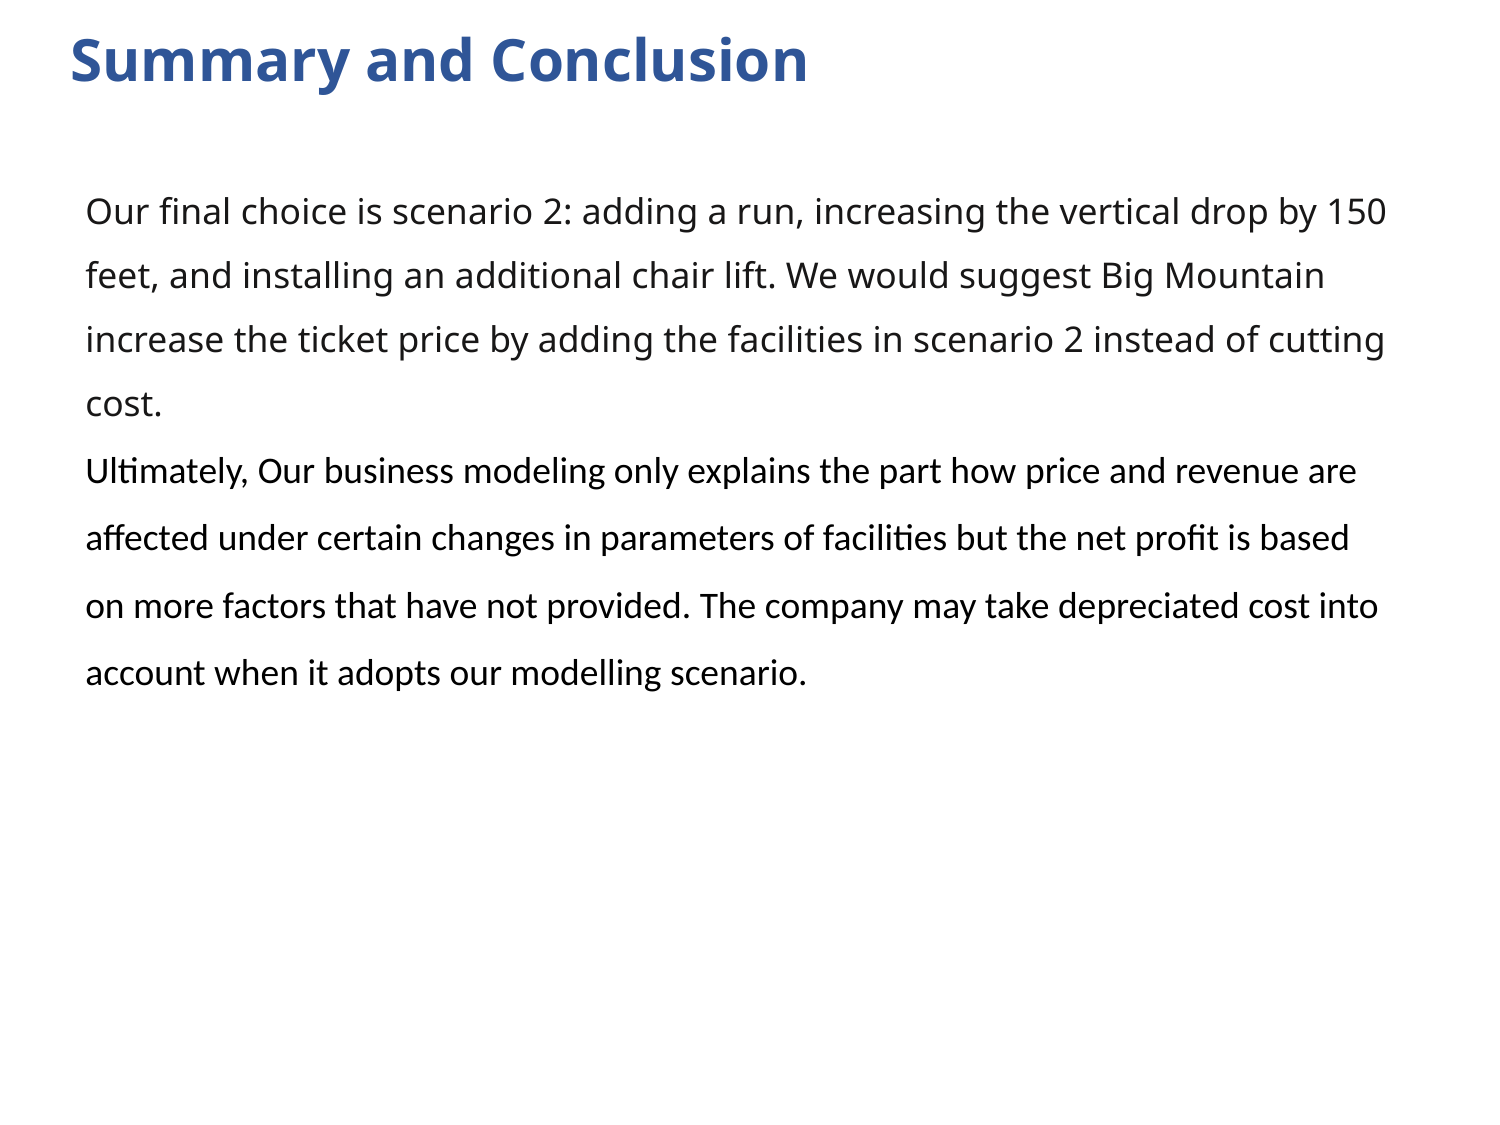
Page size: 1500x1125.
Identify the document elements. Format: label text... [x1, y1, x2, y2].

title Summary and Conclusion [70, 22, 1500, 72]
text_box Our final choice is scenario 2: adding a run, increasing the vertical drop by 150 feet, and installing an additional chair lift. We would suggest Big Mountain increase the ticket price by adding the facilities in scenario 2 instead of cutting cost. Ultimately, Our business modeling only explains the part how price and revenue are affected under certain changes in parameters of facilities but the net profit is based on more factors that have not provided. The company may take depreciated cost into account when it adopts our modelling scenario. [70, 160, 1406, 701]
